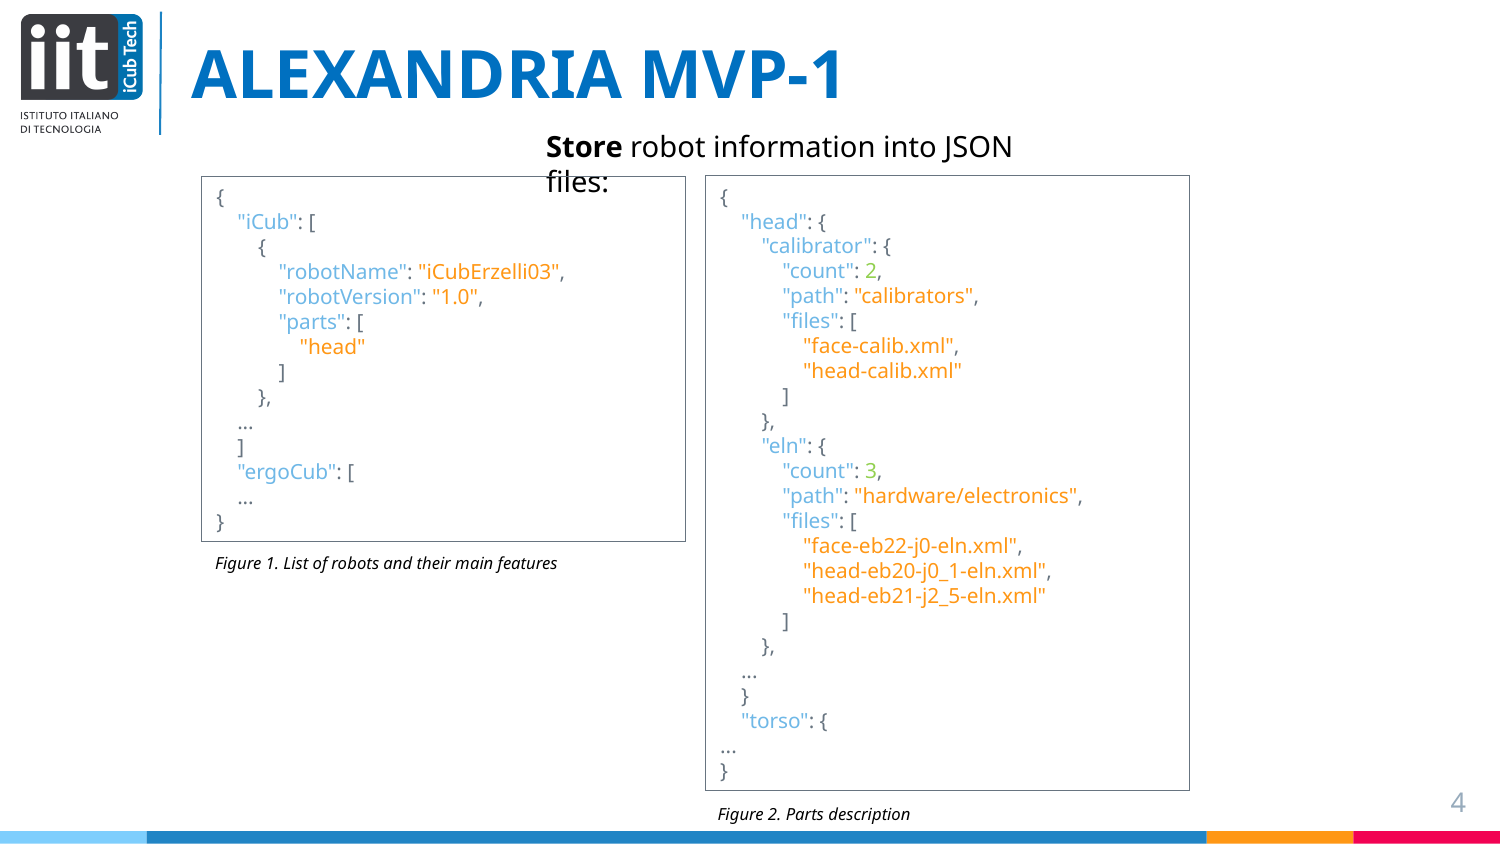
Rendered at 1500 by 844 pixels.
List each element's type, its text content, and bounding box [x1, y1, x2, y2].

text_box Figure 2. Parts description [702, 796, 1190, 832]
picture [2, 0, 182, 176]
text_box Store robot information into JSON files: [531, 120, 1066, 206]
slide_number 4 [1391, 770, 1482, 822]
text_box { "head": { "calibrator": { "count": 2, "path": "calibrators", "files": [ "face-calib.xml", "head-calib.xml" ] }, "eln": { "count": 3, "path": "hardware/electronics", "files": [ "face-eb22-j0-eln.xml", "head-eb20-j0_1-eln.xml", "head-eb21-j2_5-eln.xml" ] }, ... } "torso": { ... } [705, 175, 1190, 791]
text_box ALEXANDRIA MVP-1 [176, 24, 1314, 120]
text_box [199, 176, 688, 581]
